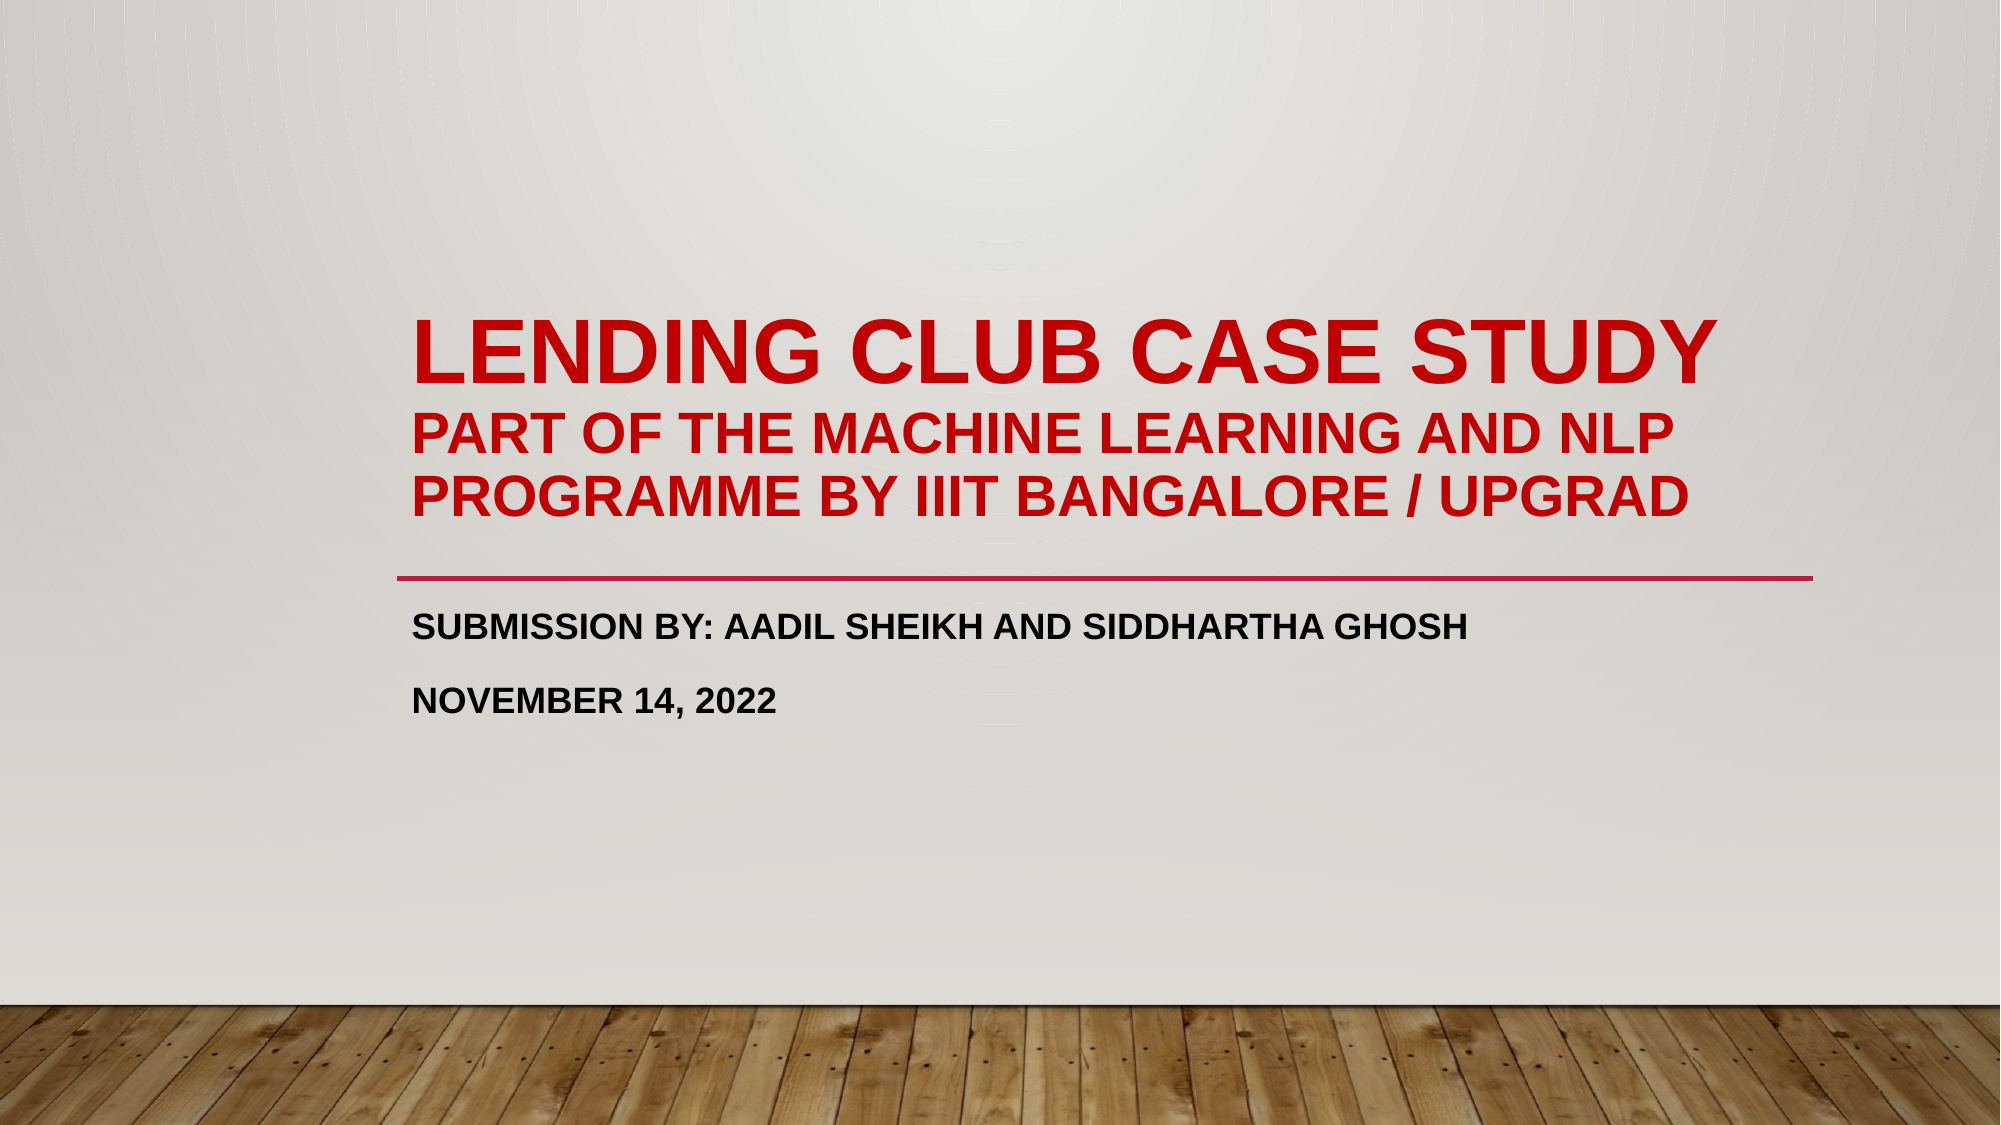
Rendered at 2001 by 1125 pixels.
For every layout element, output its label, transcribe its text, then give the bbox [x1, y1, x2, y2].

subtitle SUBMISSION by: aadil sheikh and SIDDHARTHA GHOSH NOVEMBER 14, 2022 [396, 579, 1814, 736]
title LENDING CLUB CASE STUDY PART OF THE MACHINE LEARNING AND NLP PROGRAMME BY IIIT BANGALORE / UPGRAD [396, 259, 1788, 530]
picture [0, 1005, 2000, 1125]
